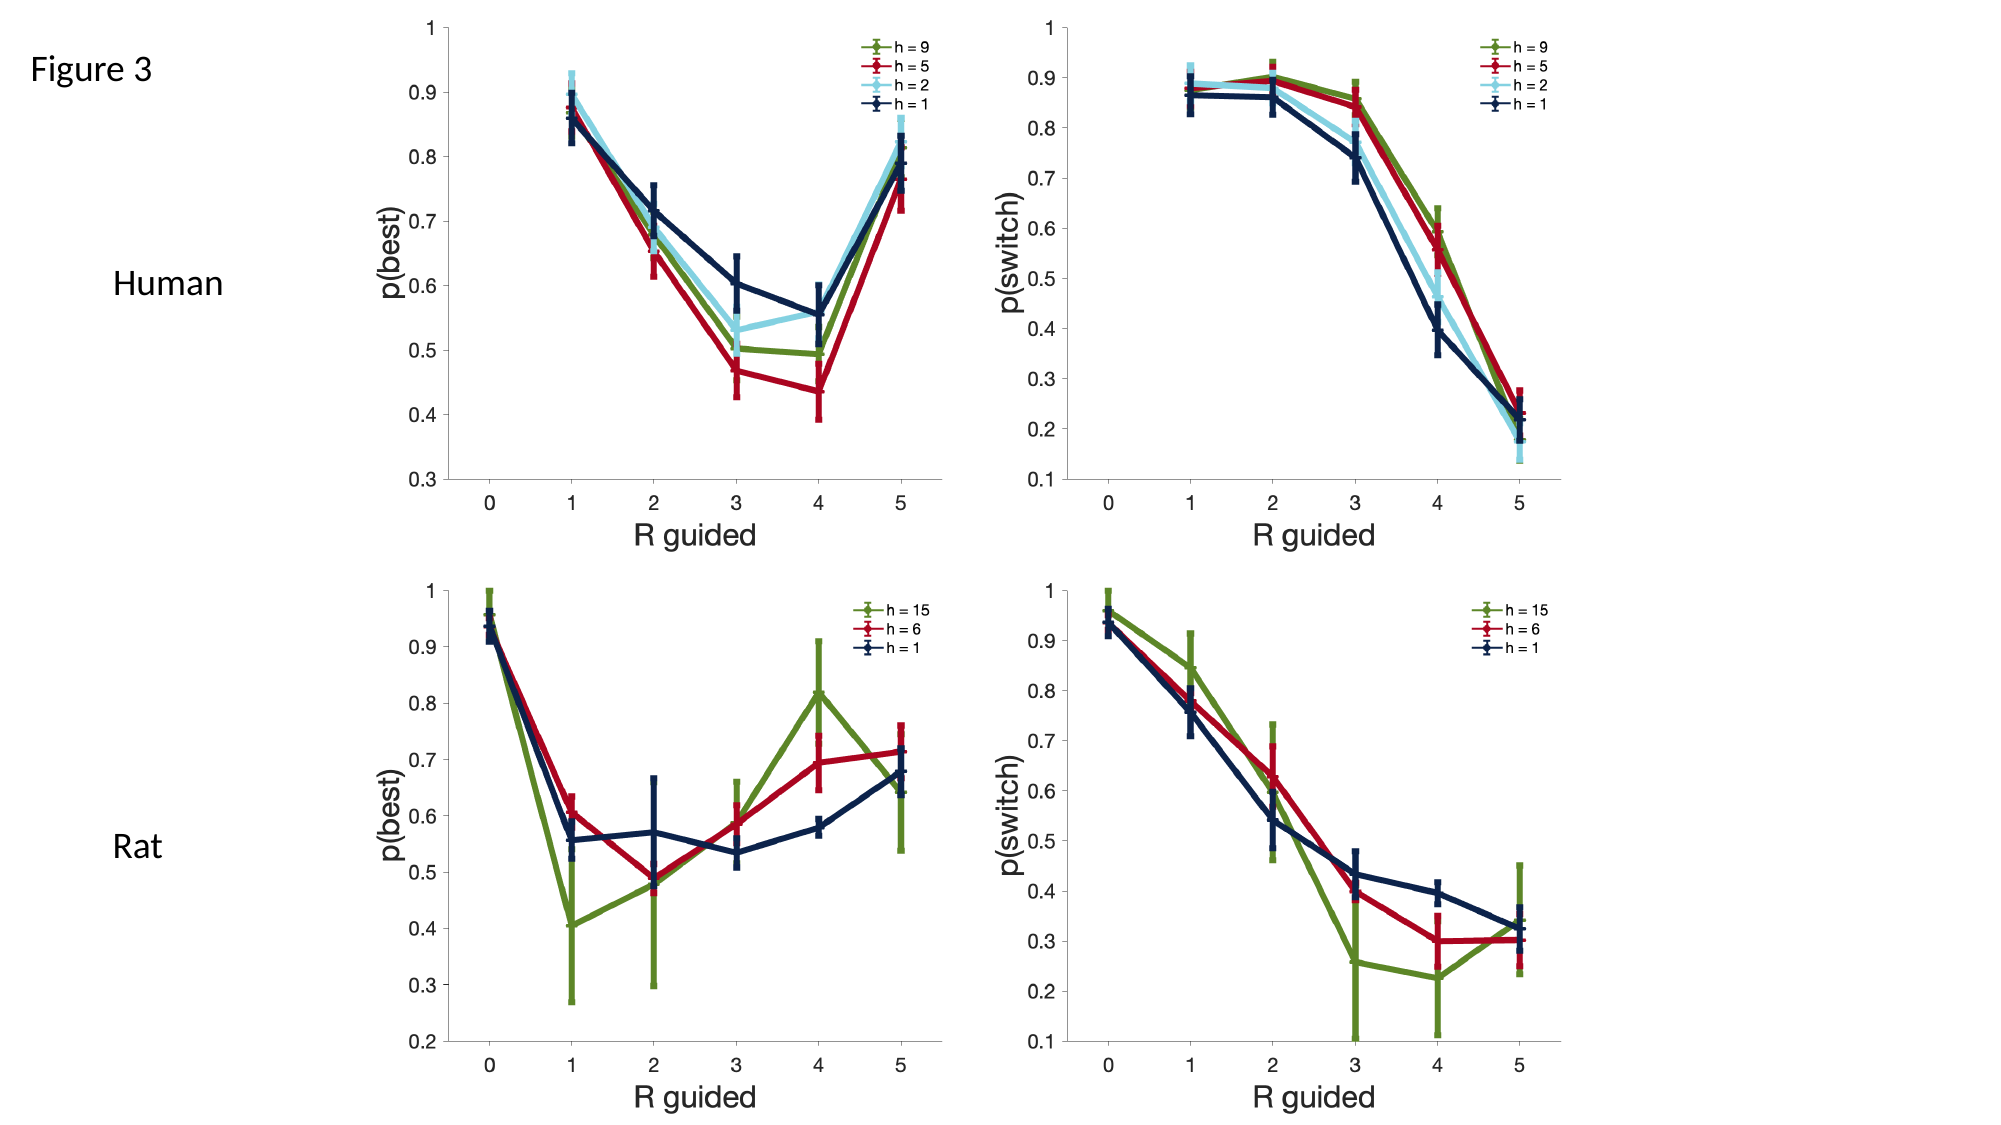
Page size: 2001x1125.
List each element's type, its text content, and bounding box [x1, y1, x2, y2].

text_box Figure 3 [15, 36, 168, 97]
text_box Rat [97, 813, 178, 874]
picture [348, 0, 1598, 1125]
text_box Human [98, 250, 239, 311]
